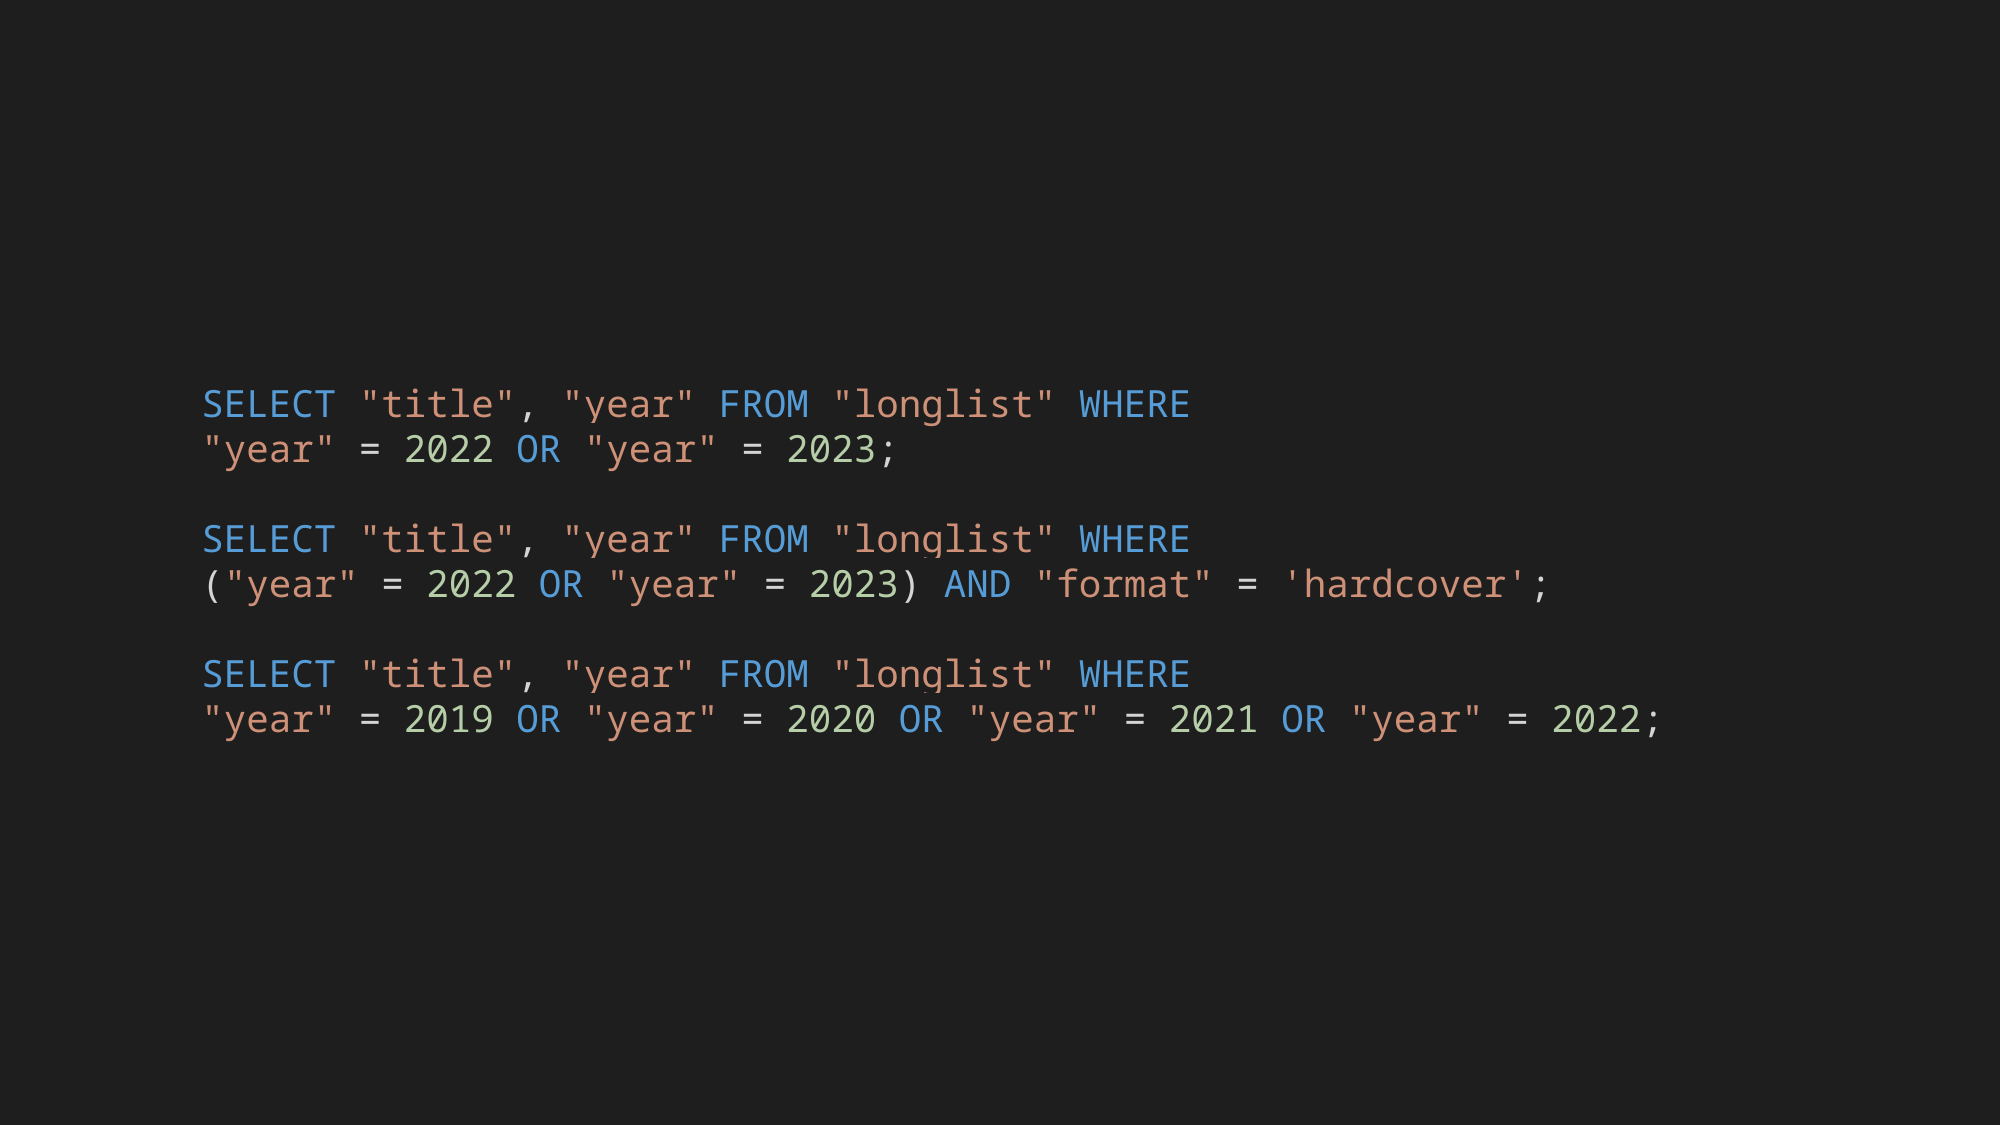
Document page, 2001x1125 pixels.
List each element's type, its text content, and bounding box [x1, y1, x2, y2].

text_box SELECT "title", "year" FROM "longlist" WHERE "year" = 2022 OR "year" = 2023; SELECT "title", "year" FROM "longlist" WHERE ("year" = 2022 OR "year" = 2023) AND "format" = 'hardcover'; SELECT "title", "year" FROM "longlist" WHERE "year" = 2019 OR "year" = 2020 OR "year" = 2021 OR "year" = 2022; [186, 373, 1764, 748]
